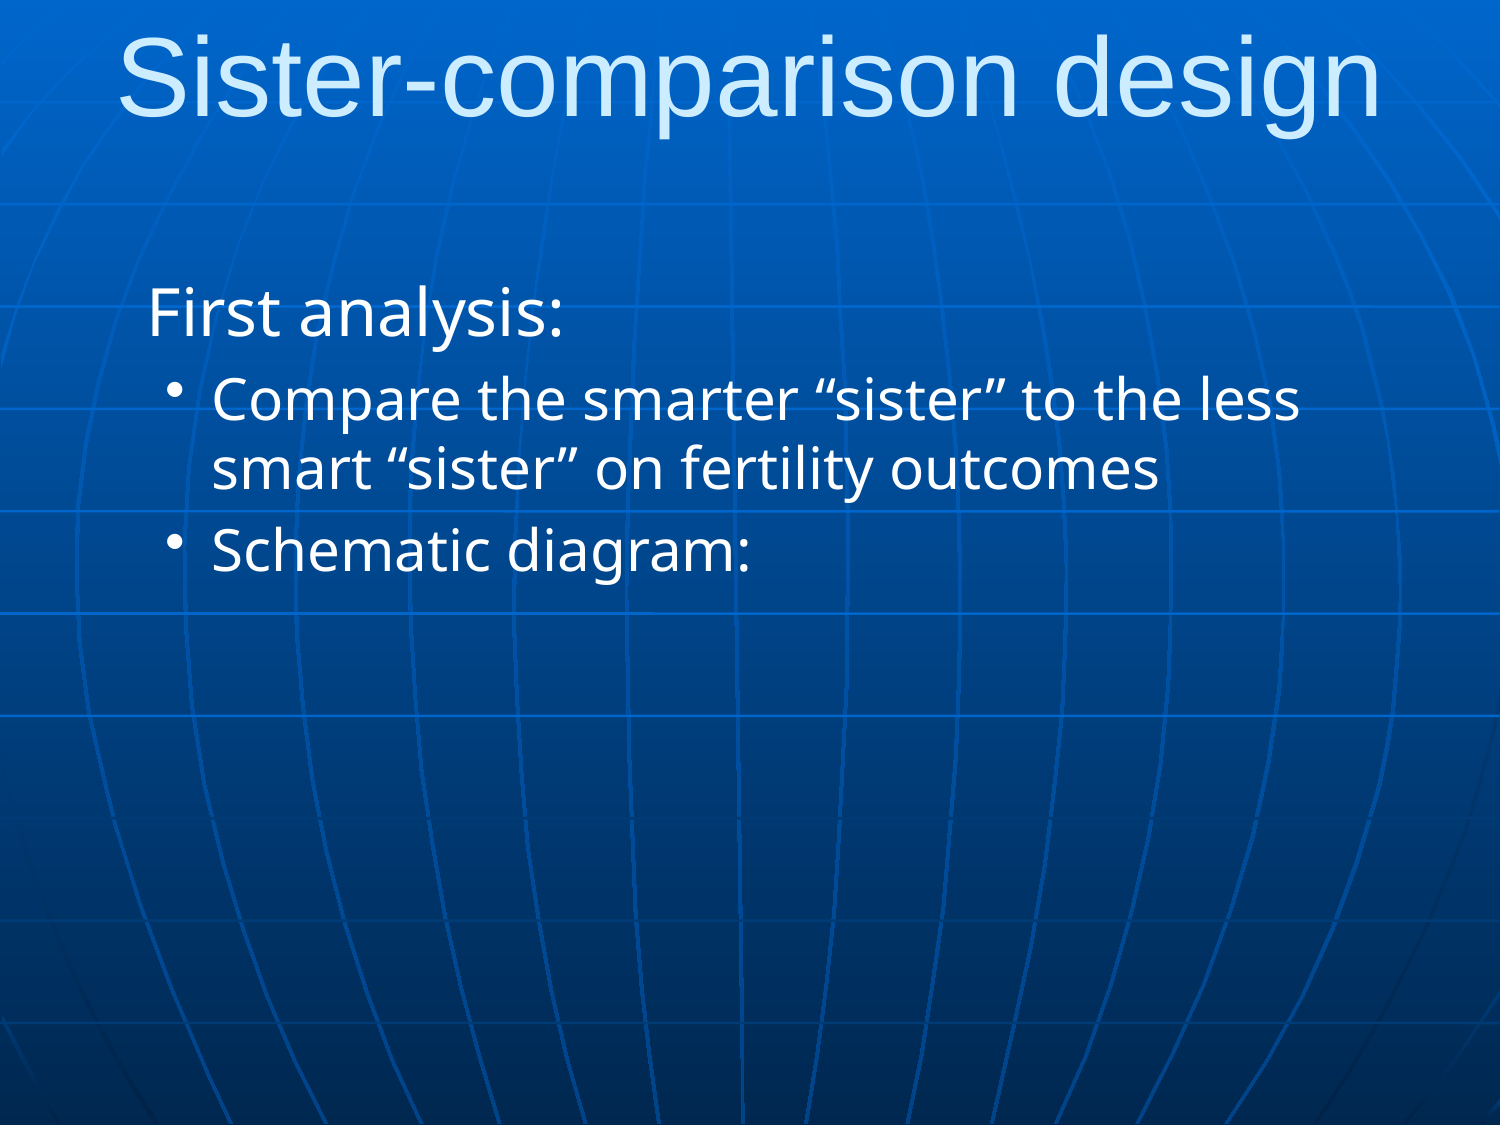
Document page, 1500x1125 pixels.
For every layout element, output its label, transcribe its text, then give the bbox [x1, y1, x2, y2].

title Sister-comparison design [74, 45, 1426, 233]
list First analysis: Compare the smarter “sister” to the less smart “sister” on fertility outcomes Schematic diagram: [74, 262, 1426, 1006]
